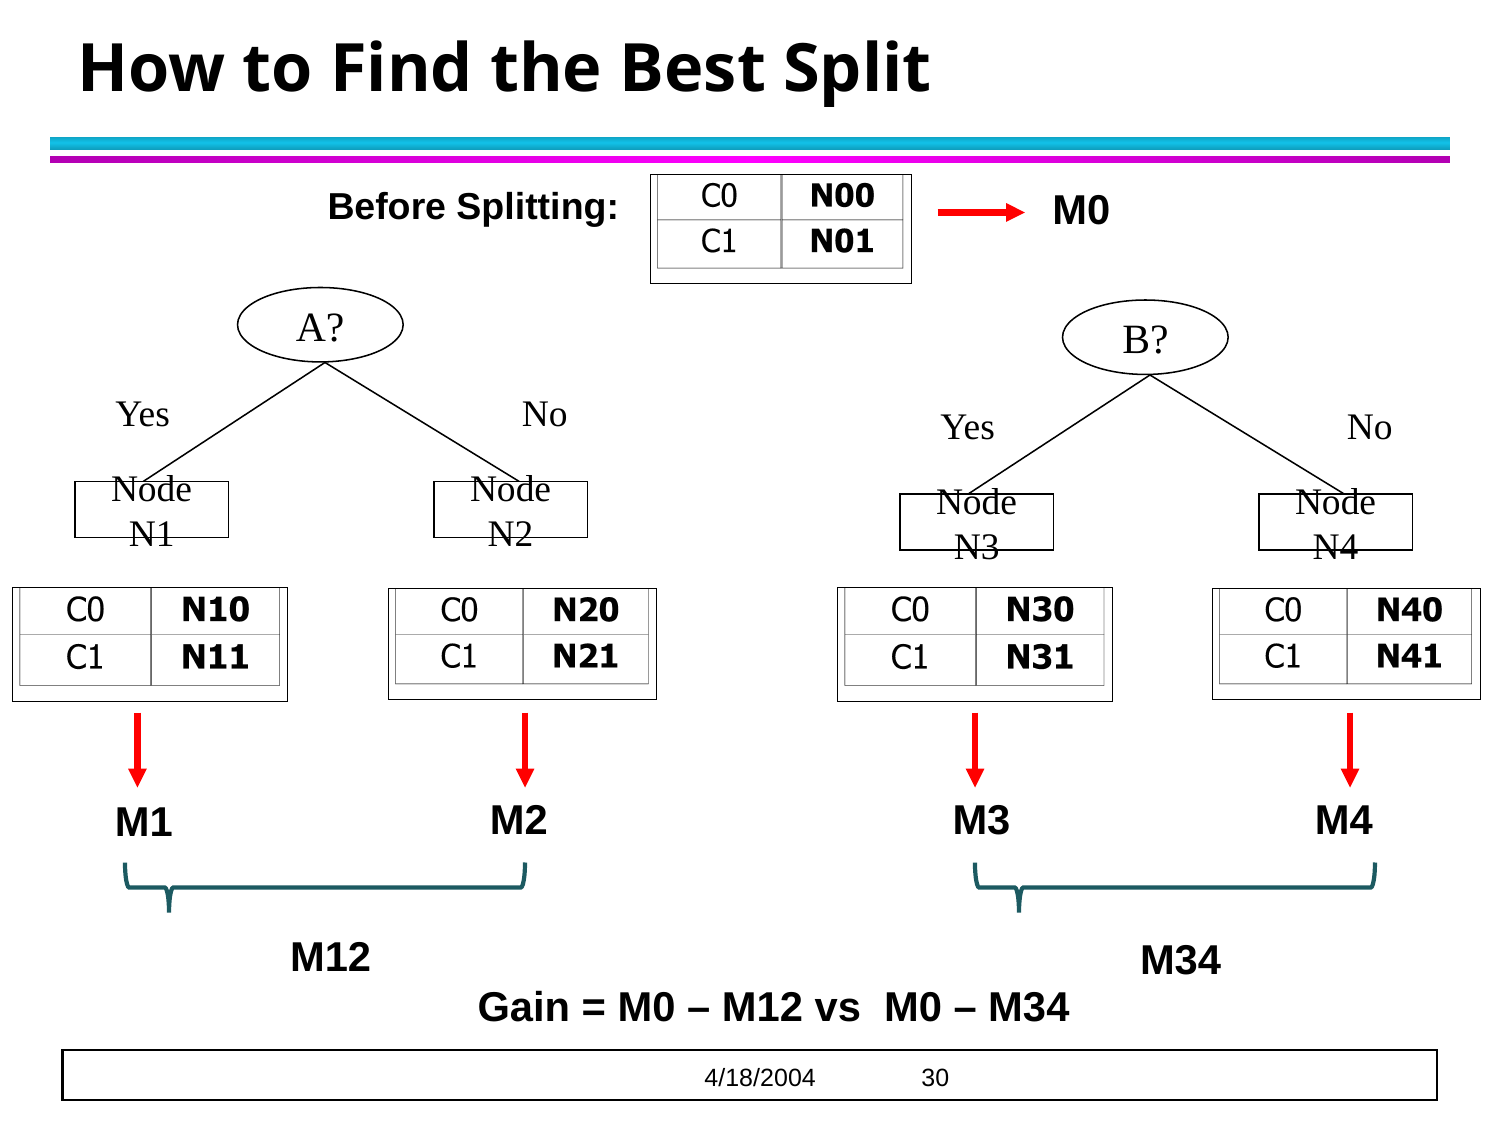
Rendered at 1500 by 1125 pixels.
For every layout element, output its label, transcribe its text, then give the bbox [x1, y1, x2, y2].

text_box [1212, 587, 1481, 701]
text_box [99, 712, 1413, 853]
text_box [937, 174, 1151, 241]
text_box Node N1 [74, 481, 229, 538]
text_box Before Splitting: [312, 174, 638, 235]
text_box Node N2 [433, 481, 588, 538]
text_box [1149, 374, 1345, 495]
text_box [12, 587, 288, 703]
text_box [837, 587, 1113, 703]
text_box No [524, 381, 583, 442]
text_box Yes [98, 381, 137, 442]
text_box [649, 174, 912, 284]
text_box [387, 587, 657, 701]
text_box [142, 362, 322, 482]
text_box Node N3 [899, 493, 1054, 550]
text_box A? [237, 287, 404, 360]
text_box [324, 362, 520, 482]
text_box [124, 862, 1376, 991]
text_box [967, 374, 1148, 495]
text_box Node N4 [1258, 493, 1413, 550]
text_box Yes [923, 394, 962, 455]
text_box B? [1062, 299, 1229, 373]
text_box No [1349, 394, 1408, 455]
title How to Find the Best Split [62, 24, 1421, 113]
text_box Gain = M0 – M12 vs M0 – M34 [462, 999, 1125, 1038]
